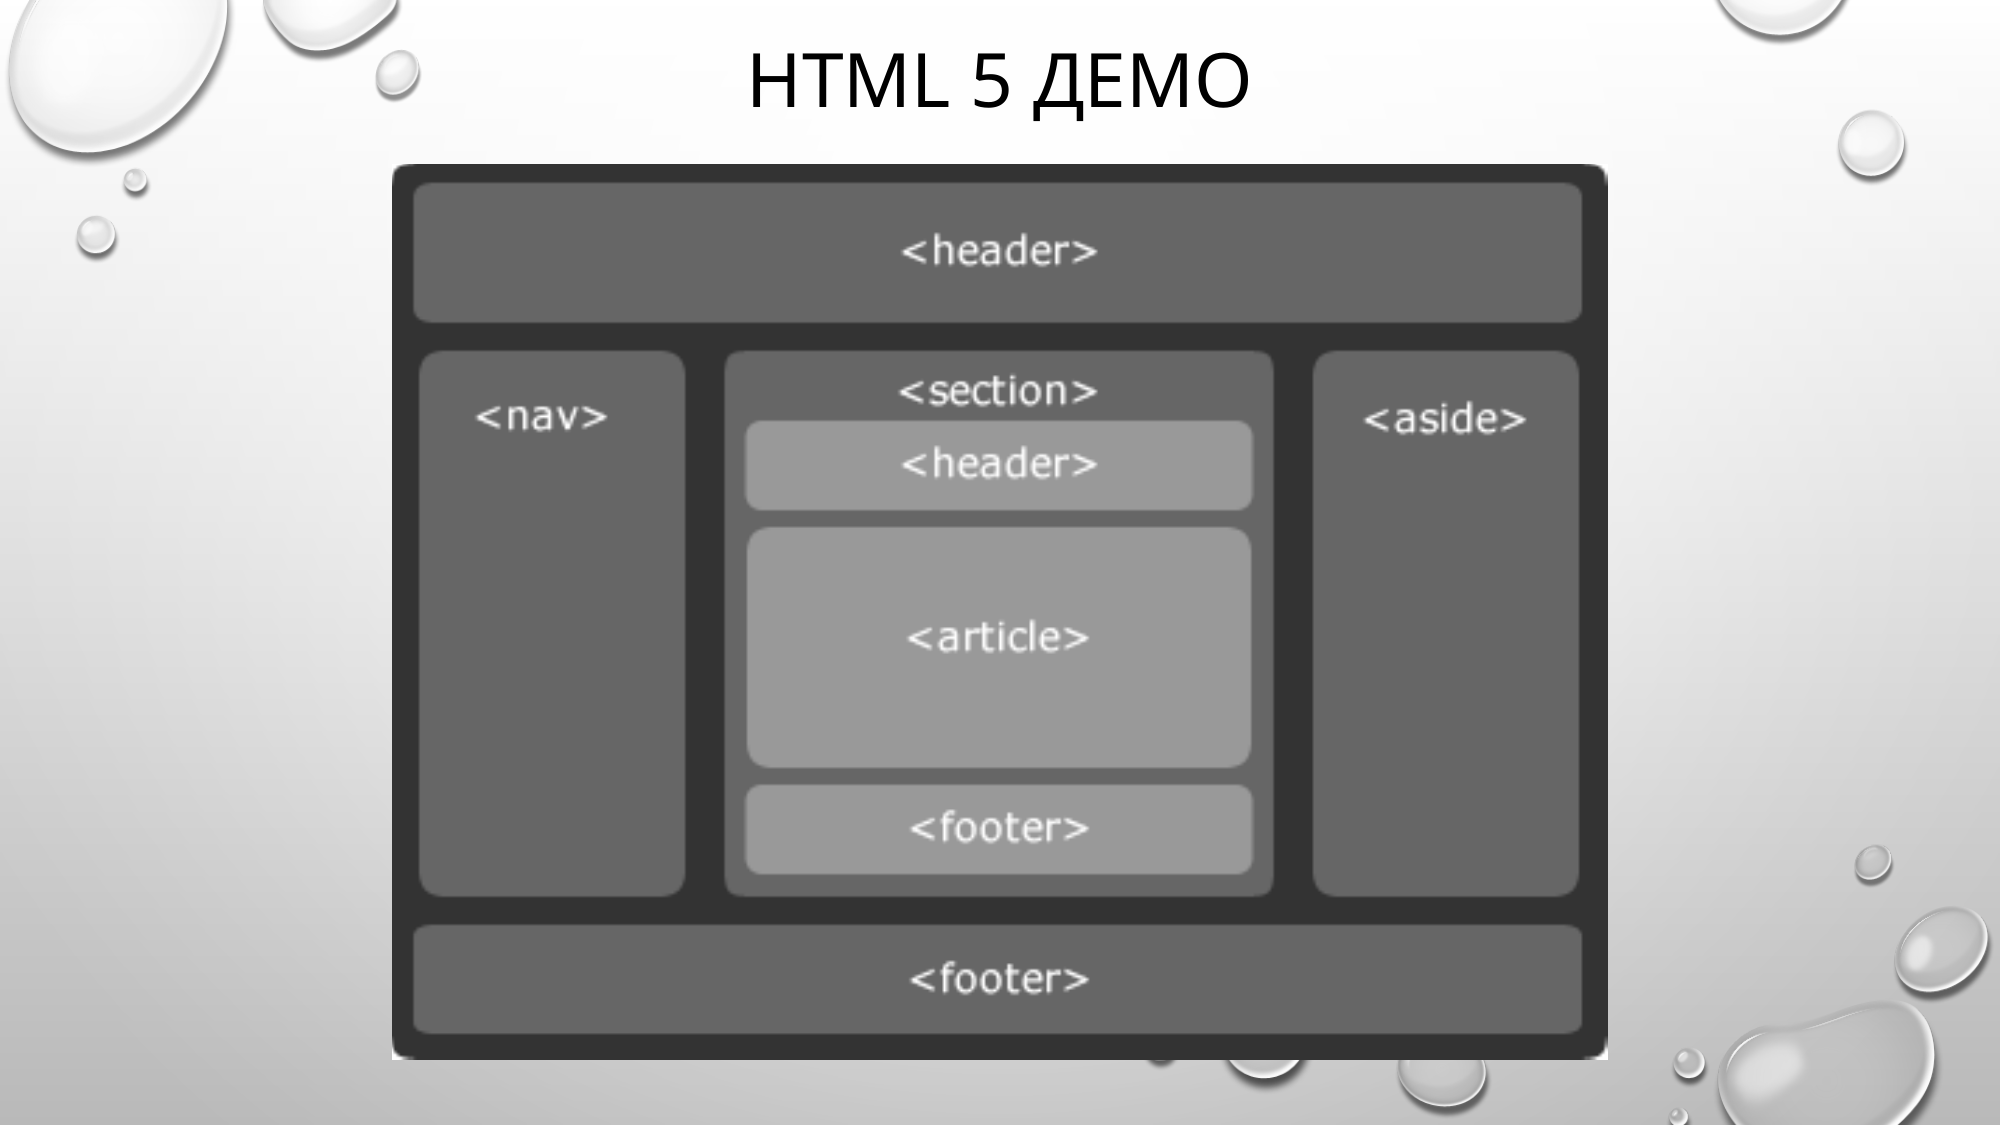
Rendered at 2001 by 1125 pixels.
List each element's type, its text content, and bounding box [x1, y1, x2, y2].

title HTML 5 ДЕМО [149, 28, 1851, 138]
picture [0, 0, 2000, 1125]
